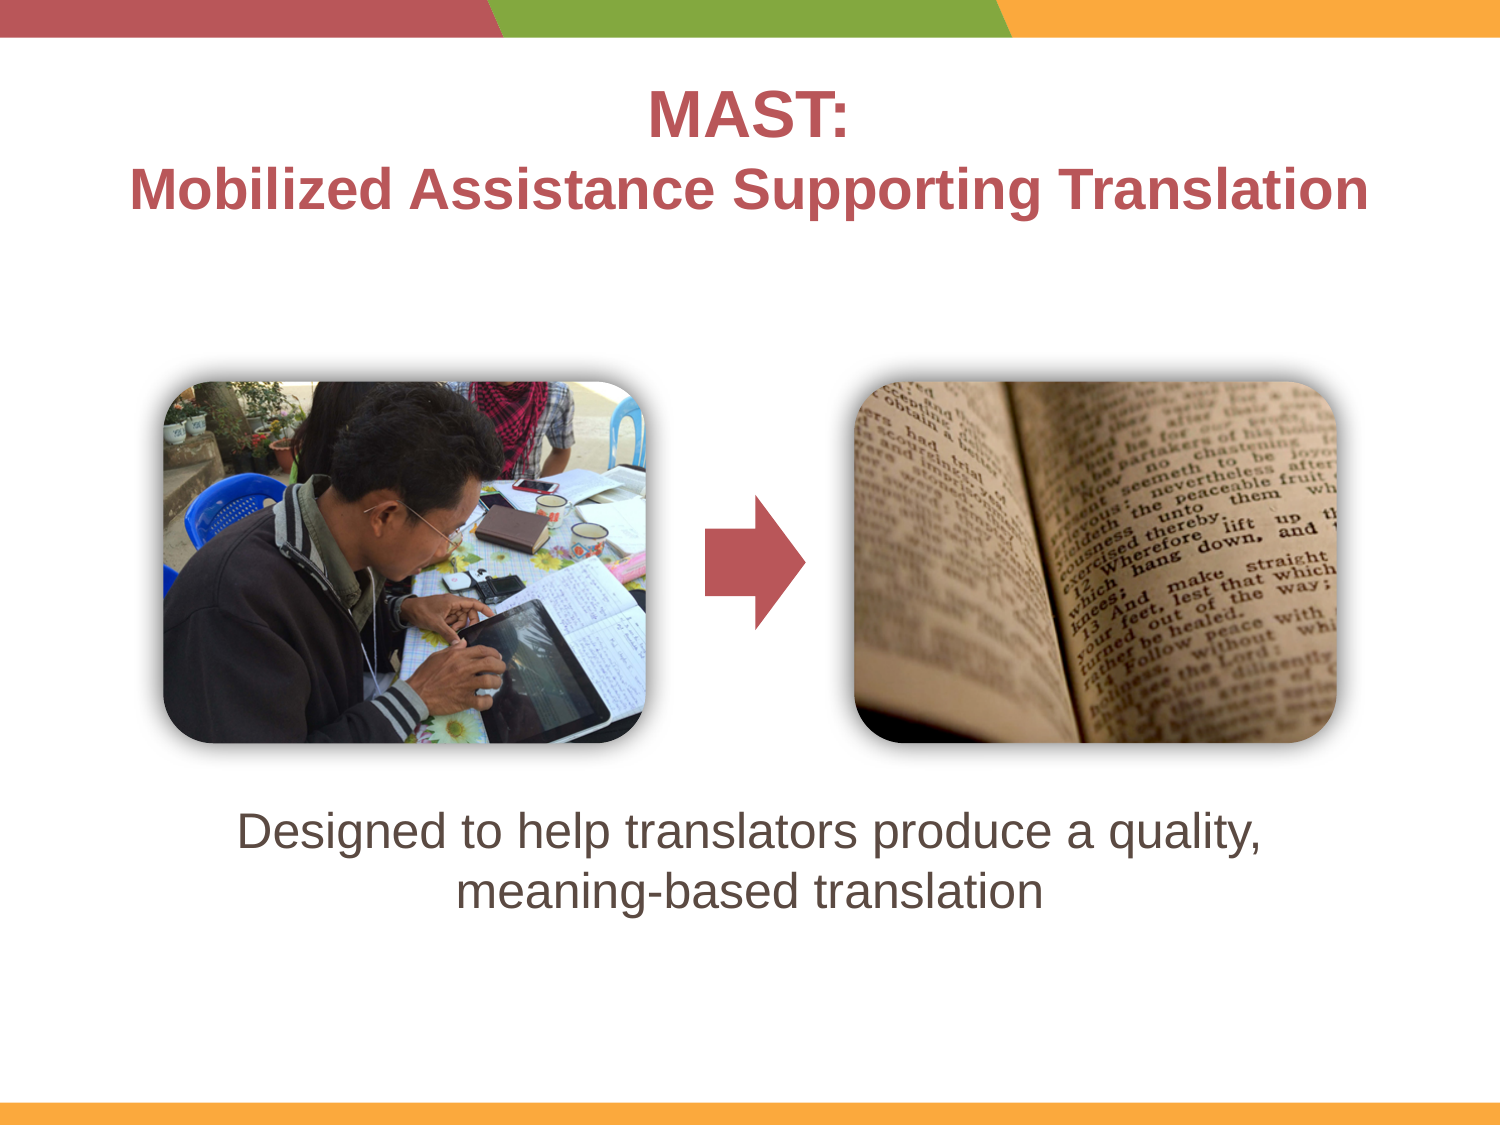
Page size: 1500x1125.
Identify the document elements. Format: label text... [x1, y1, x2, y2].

text_box Designed to help translators produce a quality, meaning-based translation [140, 791, 1360, 927]
text_box [705, 494, 806, 631]
picture [854, 381, 1337, 744]
title MAST: Mobilized Assistance Supporting Translation [103, 63, 1397, 281]
picture [163, 381, 646, 744]
